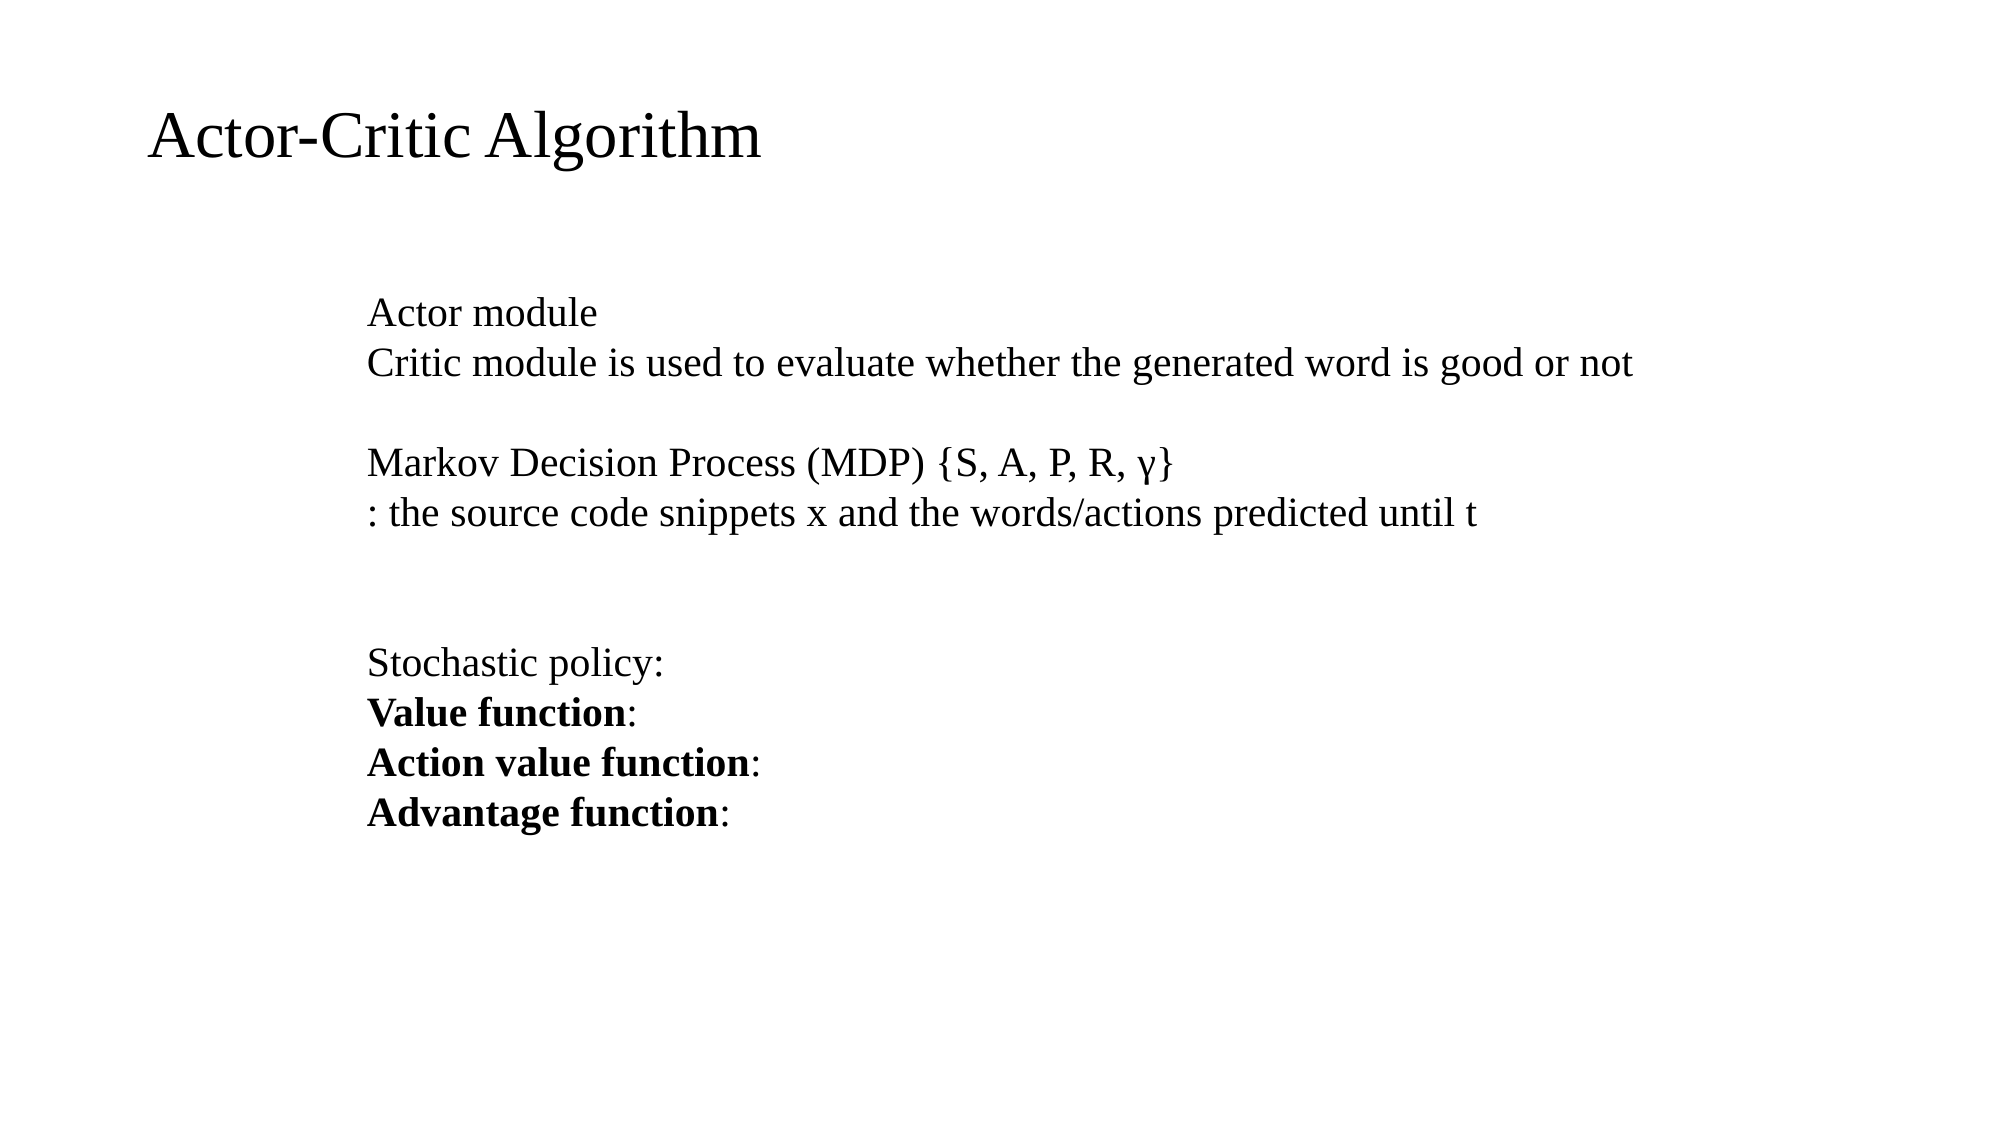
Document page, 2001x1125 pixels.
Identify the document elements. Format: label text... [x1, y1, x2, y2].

text_box Actor-Critic Algorithm [132, 83, 1258, 178]
